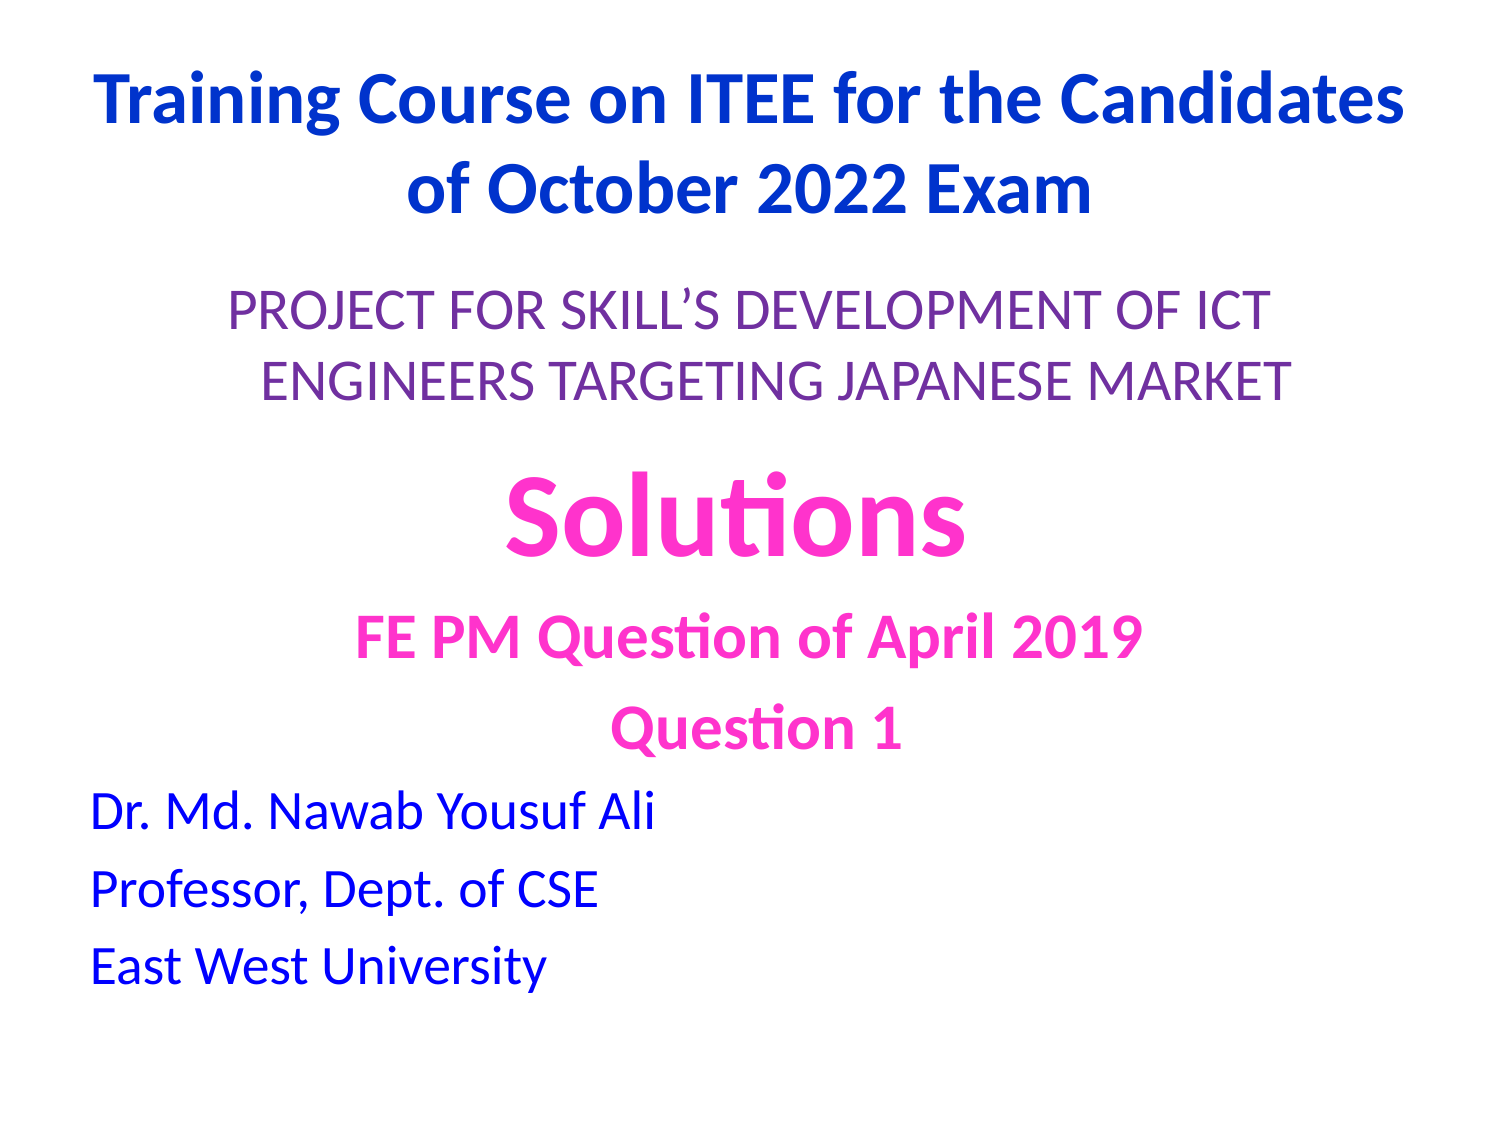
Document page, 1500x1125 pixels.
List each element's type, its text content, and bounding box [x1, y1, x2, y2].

text_box PROJECT FOR SKILL’S DEVELOPMENT OF ICT ENGINEERS TARGETING JAPANESE MARKET Solutions FE PM Question of April 2019 Question 1 Dr. Md. Nawab Yousuf Ali Professor, Dept. of CSE East West University [75, 262, 1425, 1005]
text_box Training Course on ITEE for the Candidates of October 2022 Exam [75, 45, 1425, 233]
